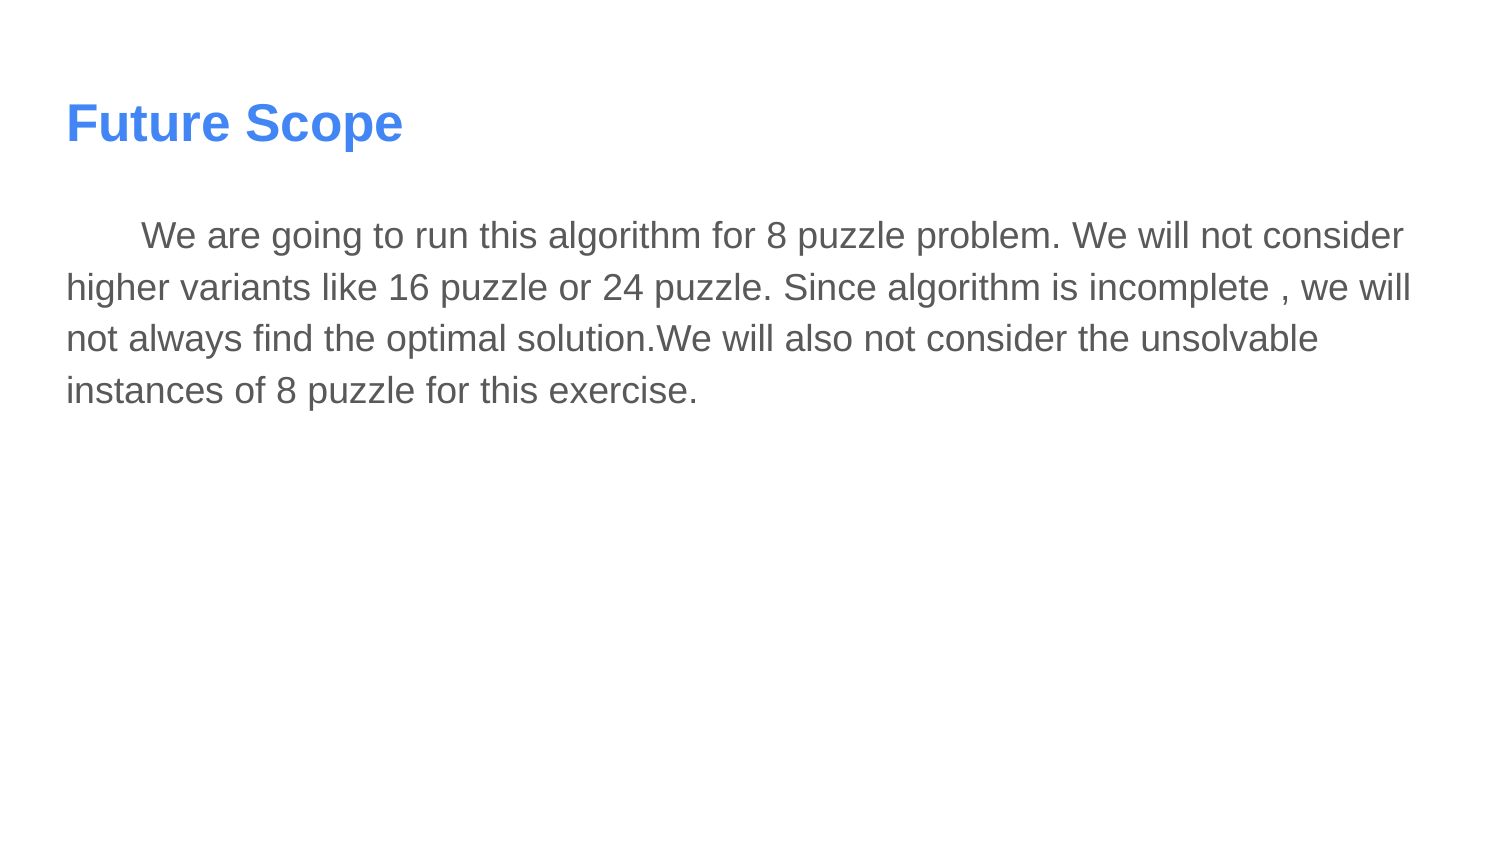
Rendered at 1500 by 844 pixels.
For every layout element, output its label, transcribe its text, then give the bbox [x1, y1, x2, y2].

title Future Scope [51, 72, 1449, 167]
list We are going to run this algorithm for 8 puzzle problem. We will not consider higher variants like 16 puzzle or 24 puzzle. Since algorithm is incomplete , we will not always find the optimal solution.We will also not consider the unsolvable instances of 8 puzzle for this exercise. [51, 189, 1449, 750]
